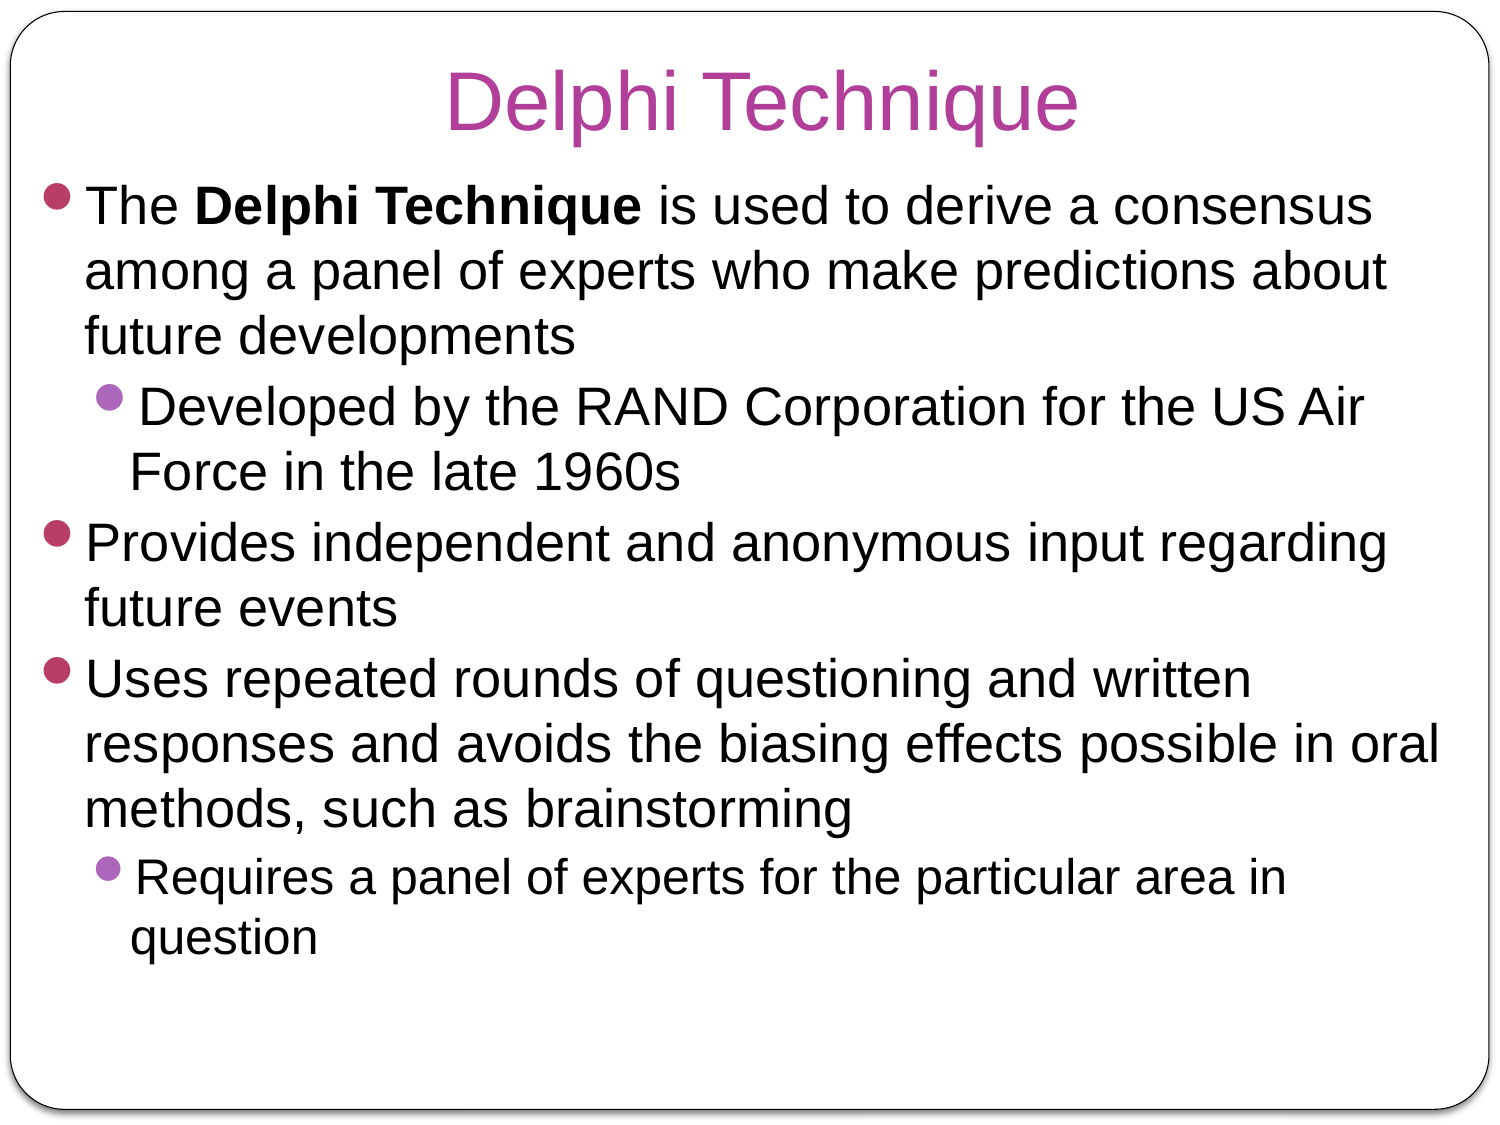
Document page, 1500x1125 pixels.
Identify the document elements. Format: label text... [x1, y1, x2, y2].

title Delphi Technique [63, 24, 1463, 162]
list The Delphi Technique is used to derive a consensus among a panel of experts who make predictions about future developments Developed by the RAND Corporation for the US Air Force in the late 1960s Provides independent and anonymous input regarding future events Uses repeated rounds of questioning and written responses and avoids the biasing effects possible in oral methods, such as brainstorming Requires a panel of experts for the particular area in question [24, 162, 1476, 1000]
